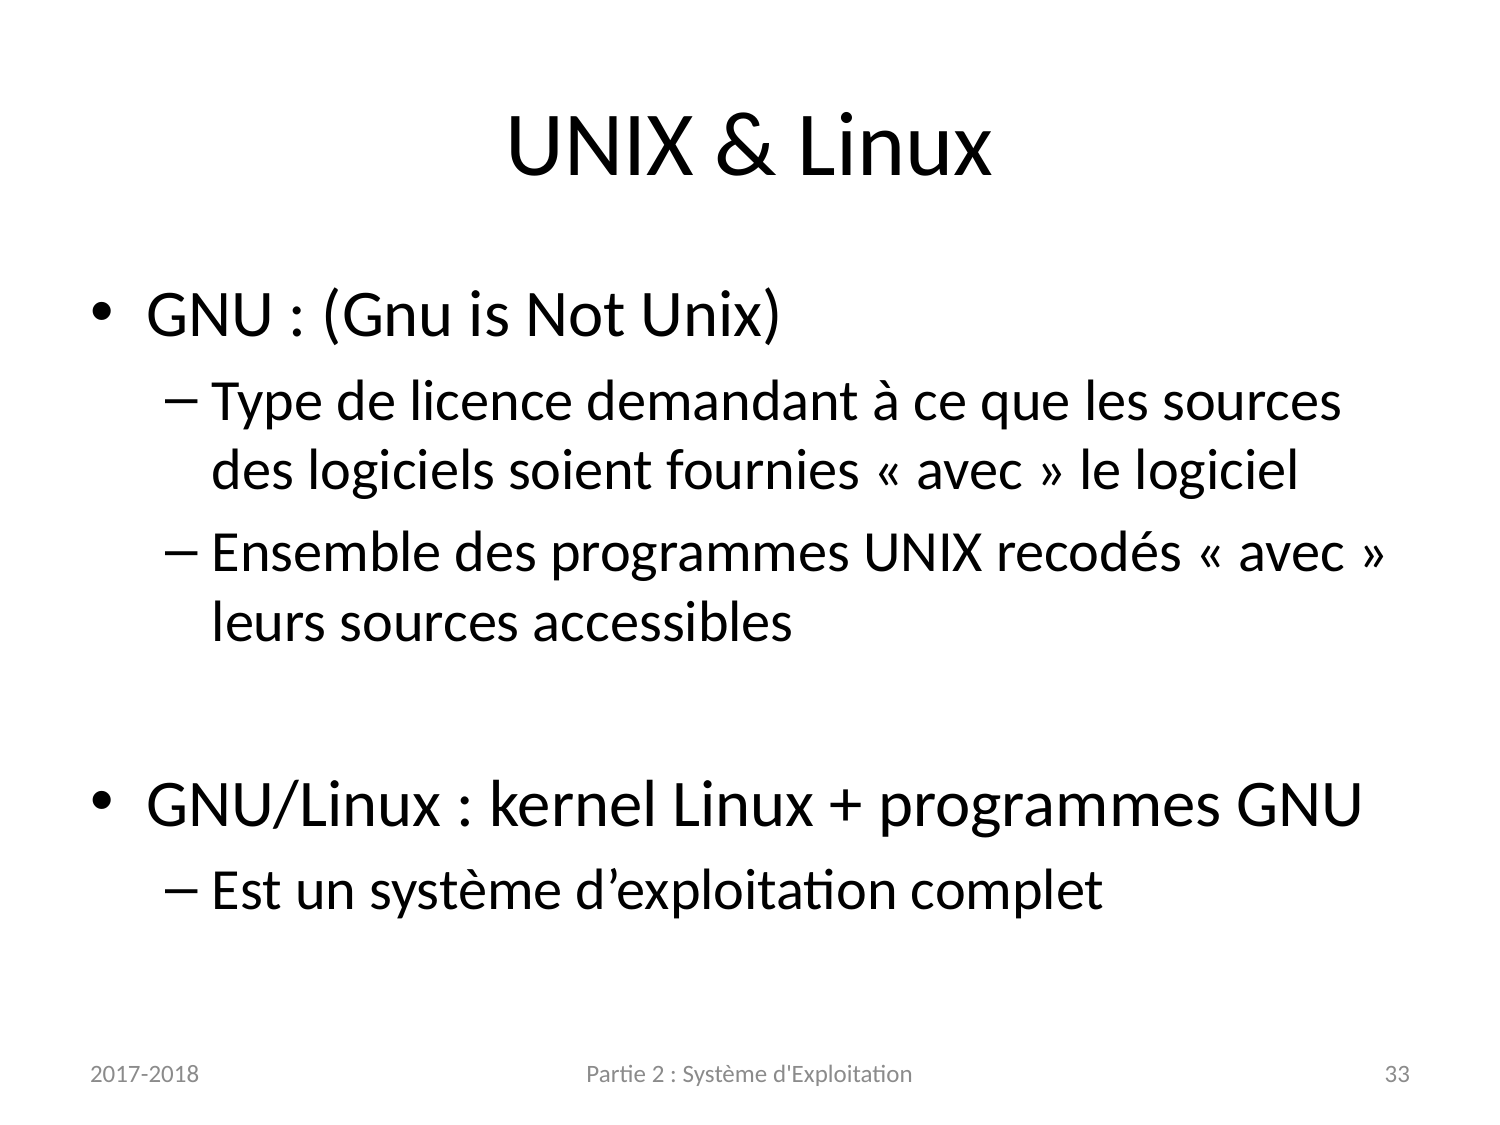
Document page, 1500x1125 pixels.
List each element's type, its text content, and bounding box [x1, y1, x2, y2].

footer Partie 2 : Système d'Exploitation [512, 1042, 988, 1103]
title UNIX & Linux [75, 45, 1425, 233]
slide_number 33 [1074, 1042, 1425, 1103]
list GNU : (Gnu is Not Unix) Type de licence demandant à ce que les sources des logiciels soient fournies « avec » le logiciel Ensemble des programmes UNIX recodés « avec » leurs sources accessibles GNU/Linux : kernel Linux + programmes GNU Est un système d’exploitation complet [75, 262, 1425, 1005]
slide_number 2017-2018 [75, 1042, 425, 1103]
